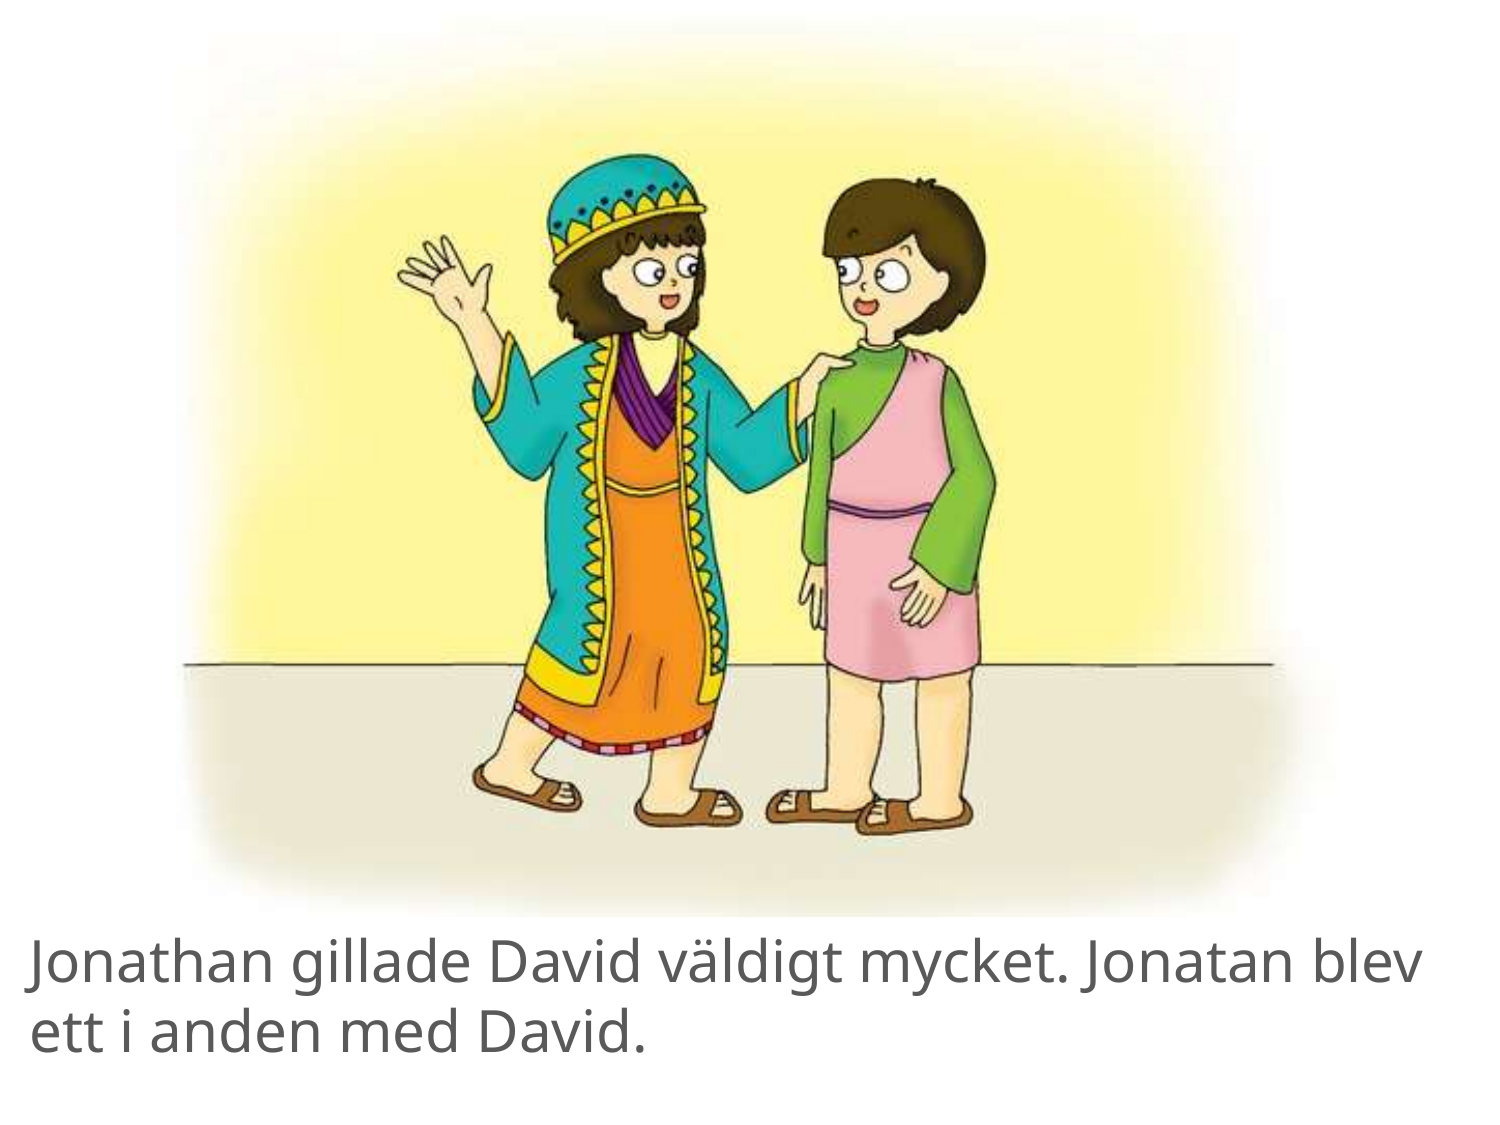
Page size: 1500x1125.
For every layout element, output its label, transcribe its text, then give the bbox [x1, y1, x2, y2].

picture [77, 0, 1423, 917]
text_box Jonathan gillade David väldigt mycket. Jonatan blev ett i anden med David. [14, 916, 1486, 1072]
